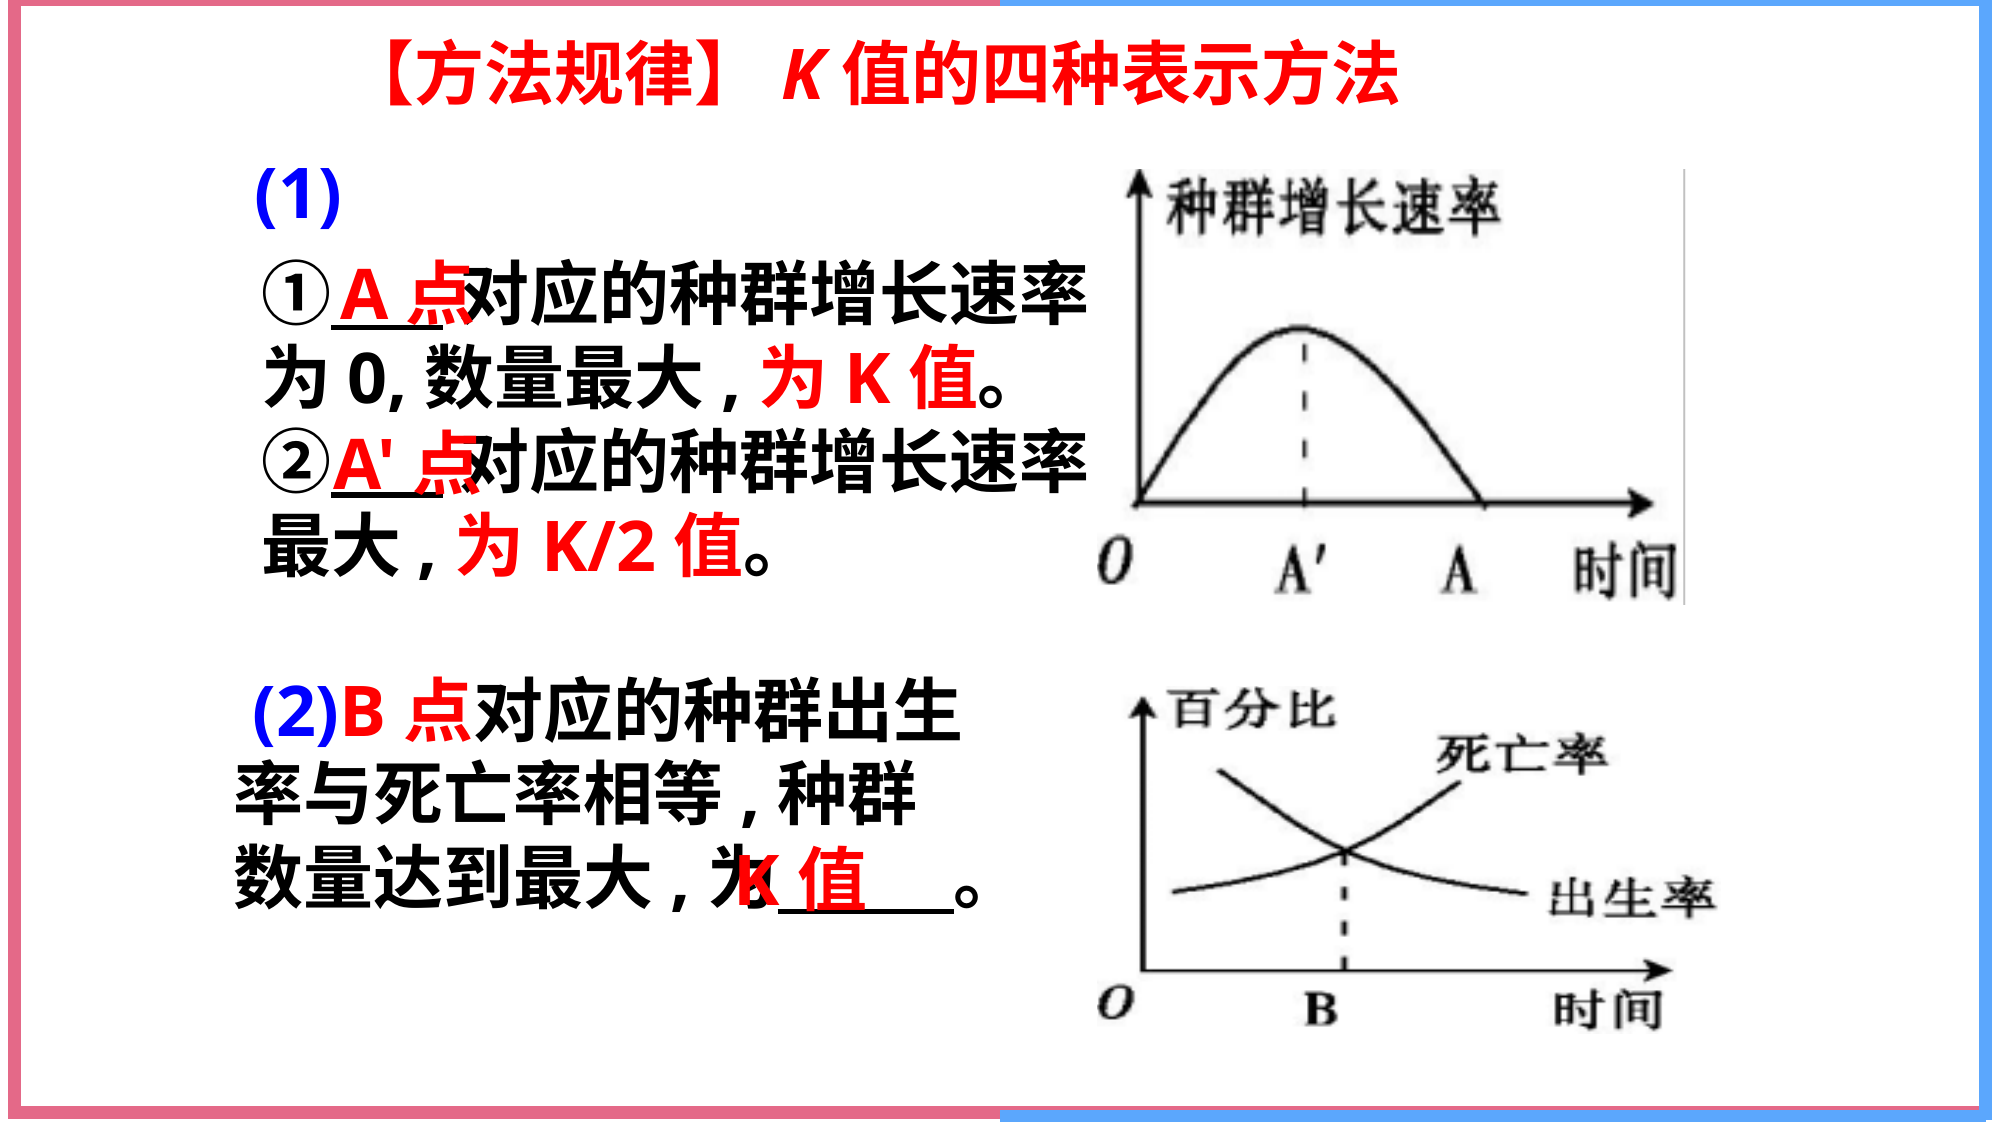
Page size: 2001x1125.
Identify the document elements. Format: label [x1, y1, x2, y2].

text_box [14, 0, 1986, 1120]
